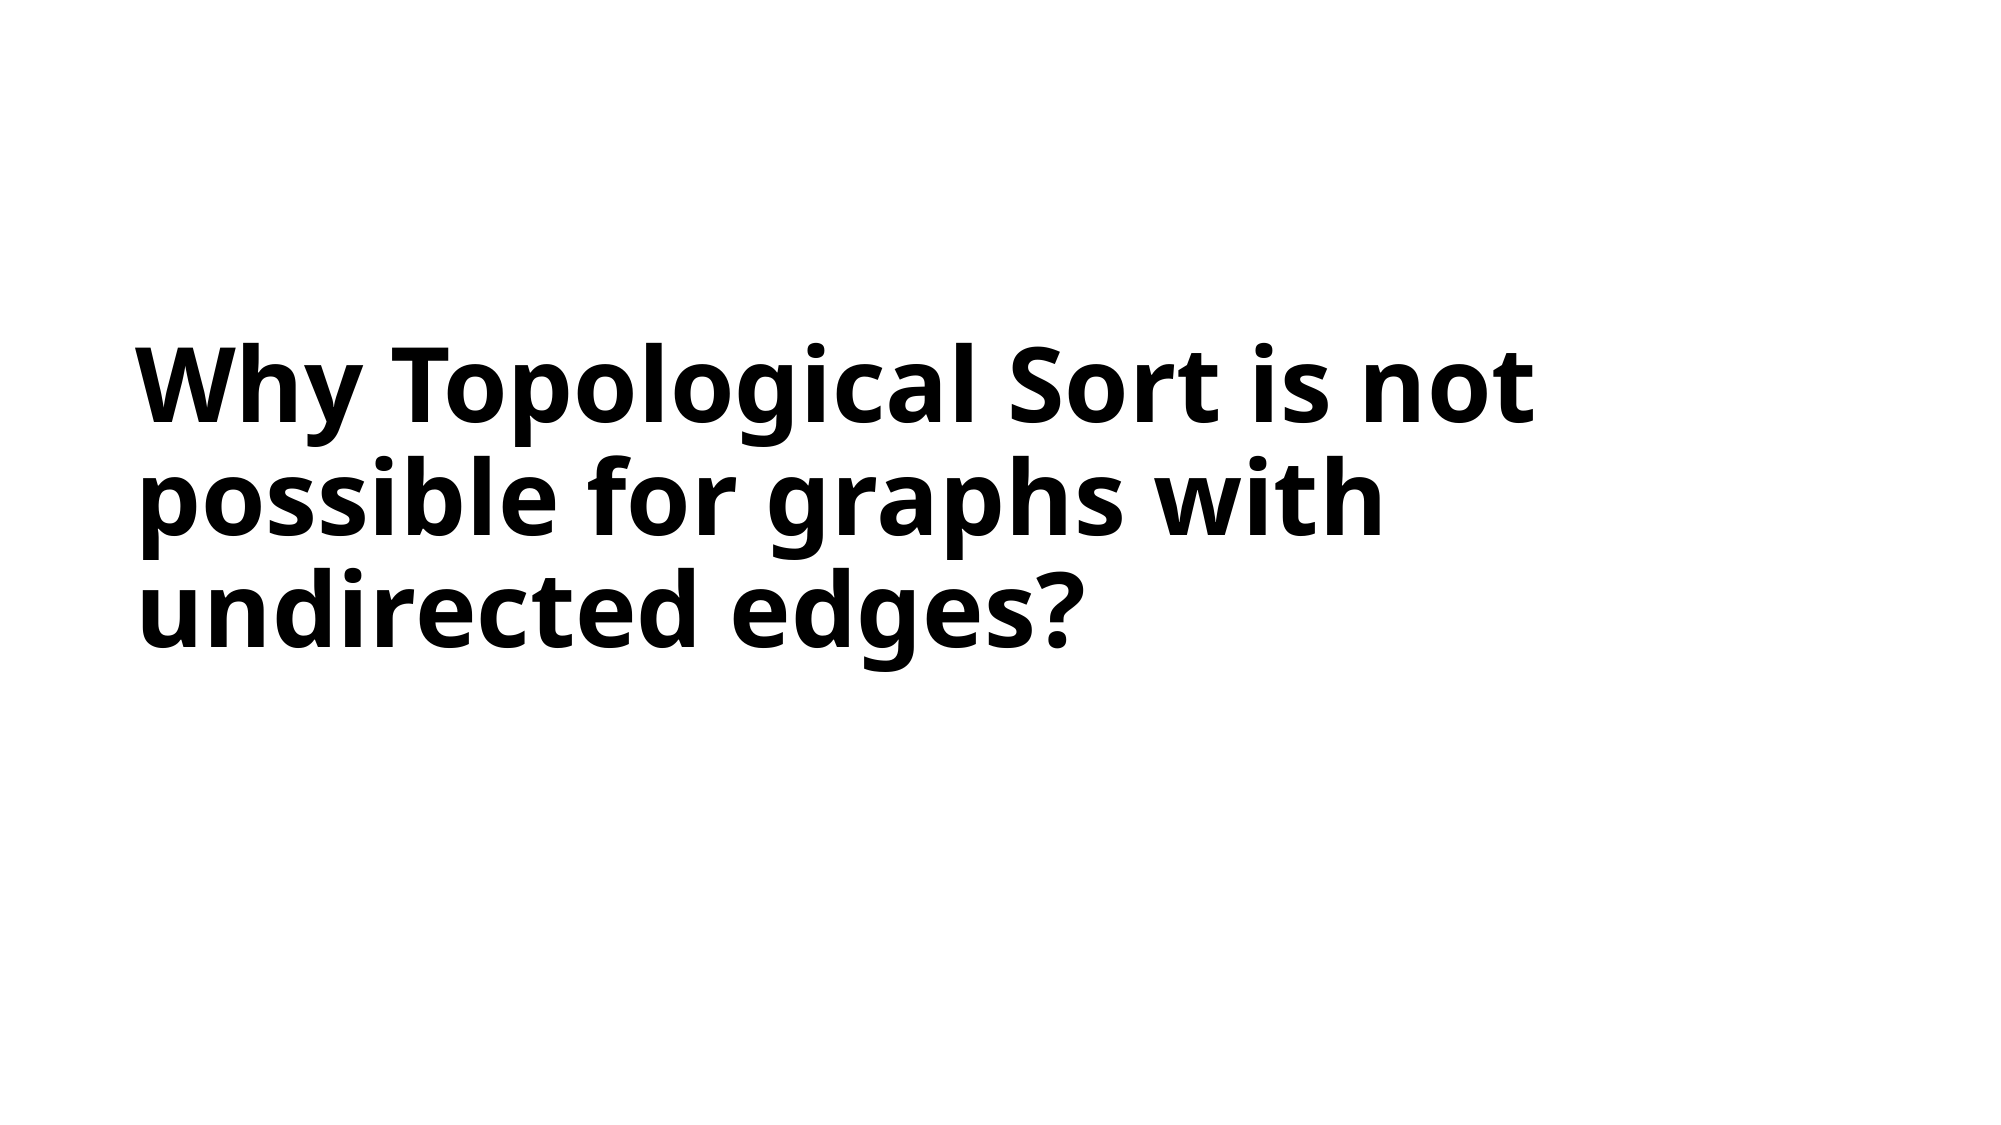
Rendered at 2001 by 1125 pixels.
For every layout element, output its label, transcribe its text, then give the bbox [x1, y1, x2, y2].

title Why Topological Sort is not possible for graphs with undirected edges? [120, 392, 1846, 611]
